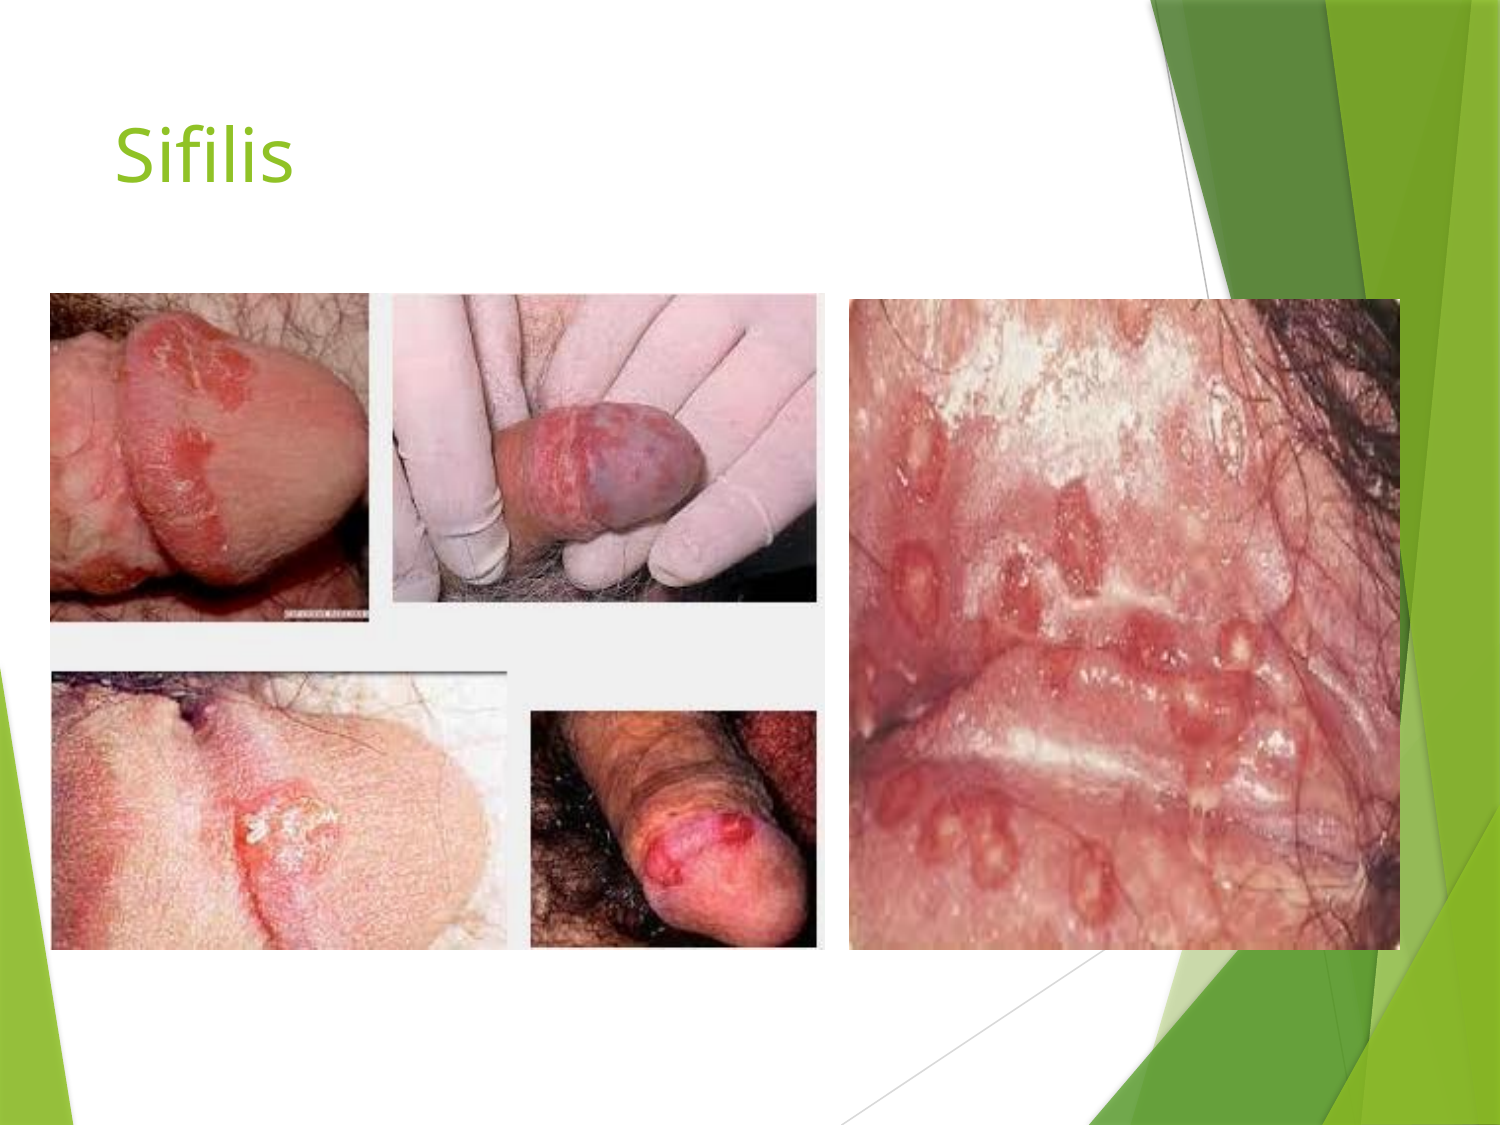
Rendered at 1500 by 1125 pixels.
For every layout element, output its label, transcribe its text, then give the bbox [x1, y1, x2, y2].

picture [49, 293, 825, 951]
picture [849, 299, 1401, 951]
title Sifilis [99, 99, 1142, 317]
